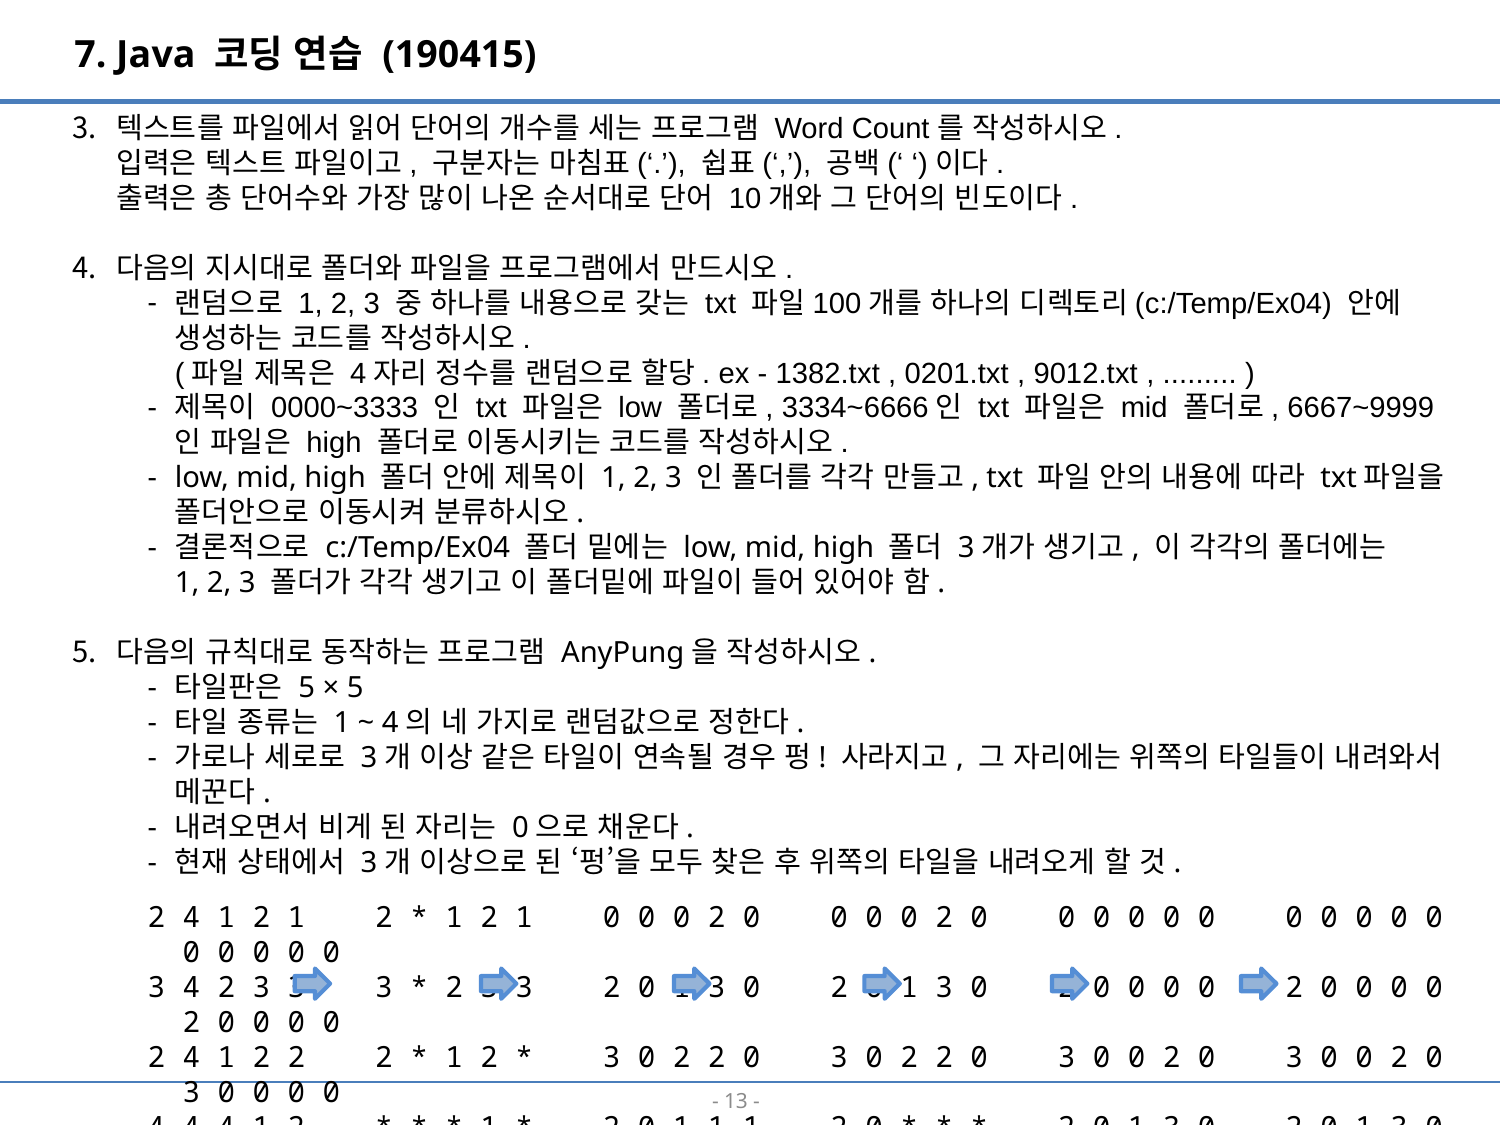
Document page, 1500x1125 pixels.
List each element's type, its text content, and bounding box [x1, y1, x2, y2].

slide_number - 12 - [561, 1082, 911, 1122]
text_box 텍스트를 파일에서 읽어 단어의 개수를 세는 프로그램 Word Count를 작성하시오. 입력은 텍스트 파일이고, 구분자는 마침표(‘.’), 쉽표(‘,’), 공백(‘ ‘)이다. 출력은 총 단어수와 가장 많이 나온 순서대로 단어 10개와 그 단어의 빈도이다. 다음의 지시대로 폴더와 파일을 프로그램에서 만드시오. 랜덤으로 1, 2, 3 중 하나를 내용으로 갖는 txt 파일100개를 하나의 디렉토리(c:/Temp/Ex04) 안에 생성하는 코드를 작성하시오. (파일 제목은 4자리 정수를 랜덤으로 할당. ex - 1382.txt , 0201.txt , 9012.txt , ......... ) 제목이 0000~3333 인 txt 파일은 low 폴더로, 3334~6666인 txt 파일은 mid 폴더로, 6667~9999 인 파일은 high 폴더로 이동시키는 코드를 작성하시오. low, mid, high 폴더 안에 제목이 1, 2, 3 인 폴더를 각각 만들고, txt 파일 안의 내용에 따라 txt파일을 폴더안으로 이동시켜 분류하시오. 결론적으로 c:/Temp/Ex04 폴더 밑에는 low, mid, high 폴더 3개가 생기고, 이 각각의 폴더에는 1, 2, 3 폴더가 각각 생기고 이 폴더밑에 파일이 들어 있어야 함. 다음의 규칙대로 동작하는 프로그램 AnyPung을 작성하시오. 타일판은 5 × 5 타일 종류는 1 ~ 4의 네 가지로 랜덤값으로 정한다. 가로나 세로로 3개 이상 같은 타일이 연속될 경우 펑! 사라지고, 그 자리에는 위쪽의 타일들이 내려와서 메꾼다. 내려오면서 비게 된 자리는 0으로 채운다. 현재 상태에서 3개 이상으로 된 ‘펑’을 모두 찾은 후 위쪽의 타일을 내려오게 할 것. 2 4 1 2 1 2 * 1 2 1 0 0 0 2 0 0 0 0 2 0 0 0 0 0 0 0 0 0 0 0 0 0 0 0 0 3 4 2 3 3 3 * 2 3 3 2 0 1 3 0 2 0 1 3 0 2 0 0 0 0 2 0 0 0 0 2 0 0 0 0 2 4 1 2 2 2 * 1 2 * 3 0 2 2 0 3 0 2 2 0 3 0 0 2 0 3 0 0 2 0 3 0 0 0 0 4 4 4 1 2 * * * 1 * 2 0 1 1 1 2 0 * * * 2 0 1 3 0 2 0 1 3 0 2 0 0 2 0 4 2 3 3 2 4 2 3 3 * 4 2 3 3 3 4 2 * * * 4 2 2 2 0 4 * * * 0 4 0 1 3 0 [57, 101, 1483, 1125]
text_box 7. Java 코딩 연습 (190415) [59, 22, 552, 82]
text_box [294, 968, 1277, 1000]
